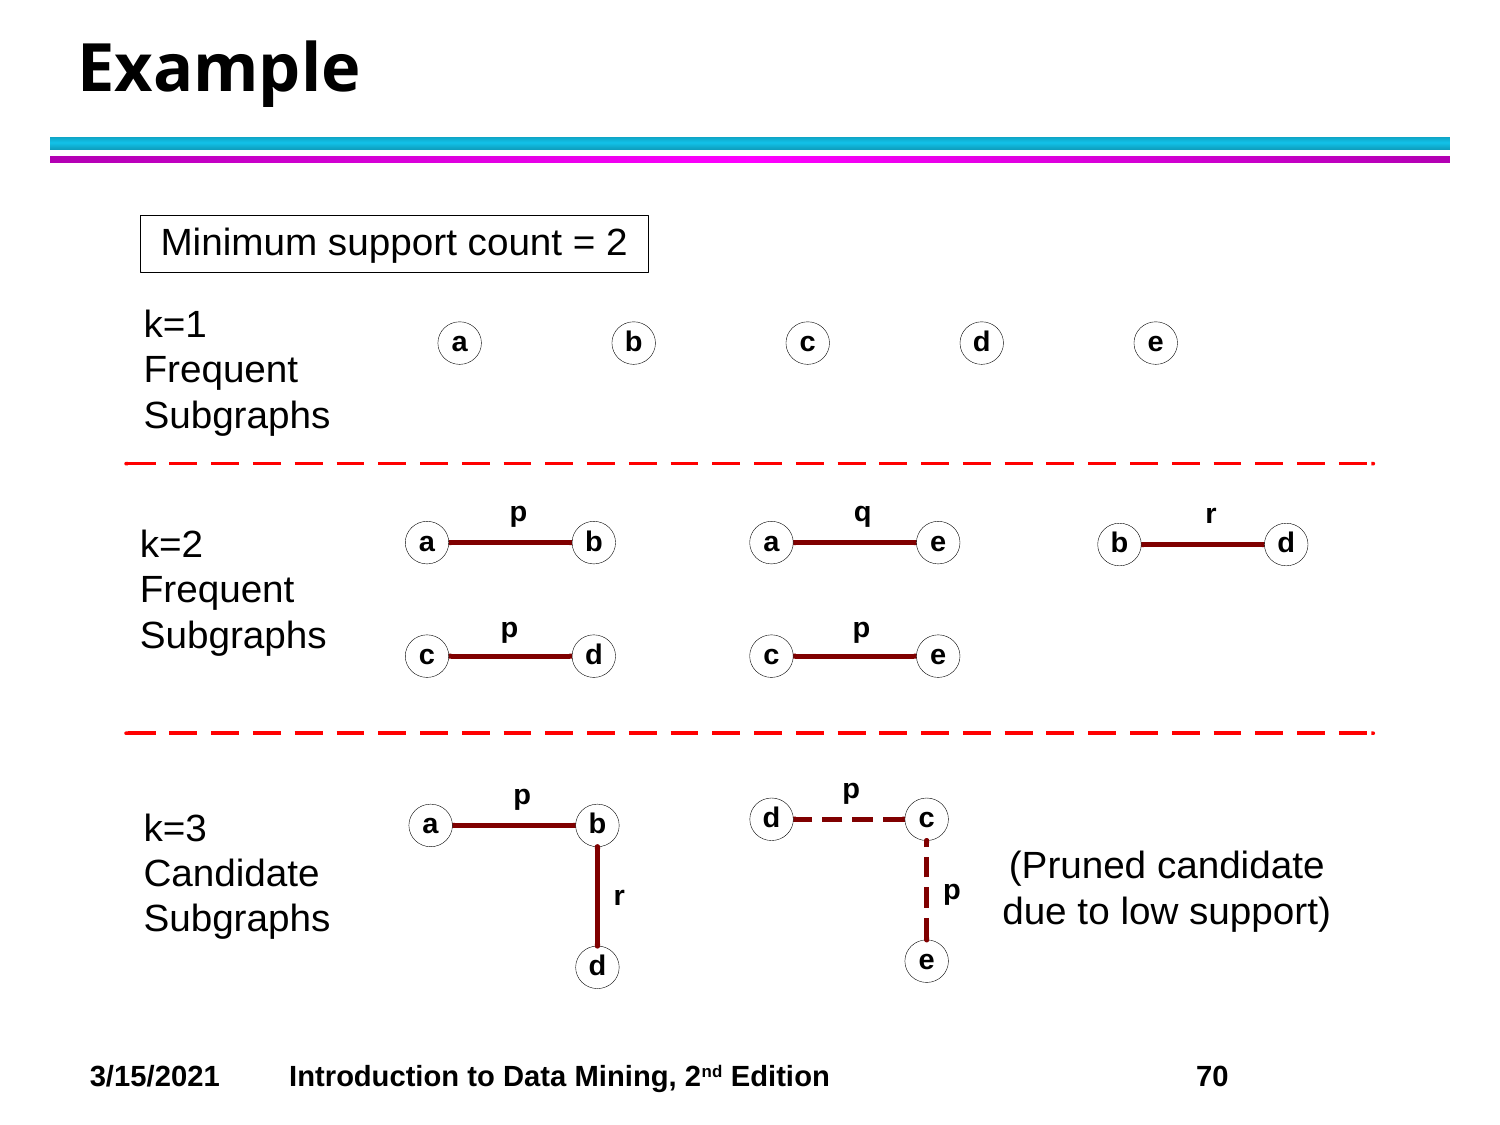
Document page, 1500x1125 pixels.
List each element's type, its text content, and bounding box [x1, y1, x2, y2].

title Example [62, 24, 1421, 113]
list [120, 212, 1379, 1063]
